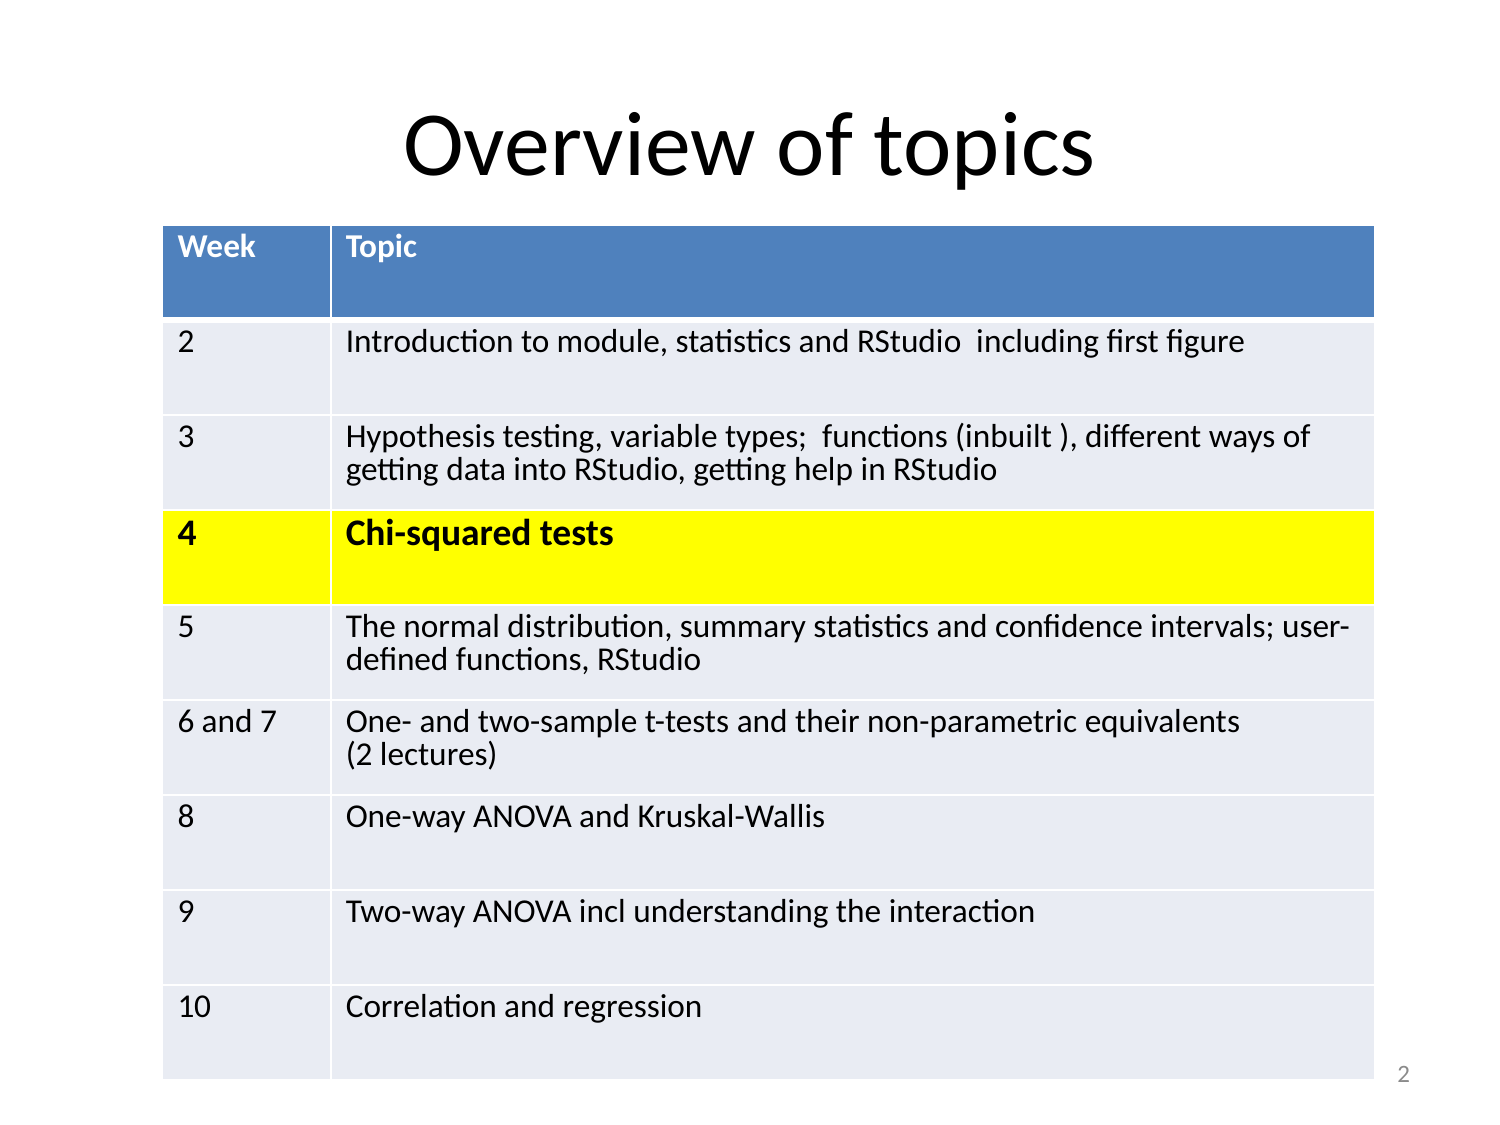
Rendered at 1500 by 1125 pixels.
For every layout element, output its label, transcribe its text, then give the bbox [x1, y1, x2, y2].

table_cell 3 [163, 416, 330, 509]
table_cell 4 [163, 511, 330, 604]
table_header Week [163, 226, 330, 317]
table_cell 10 [163, 986, 330, 1079]
table_cell Two-way ANOVA incl understanding the interaction [332, 891, 1374, 984]
table_cell Introduction to module, statistics and RStudio including first figure [332, 323, 1374, 414]
title Overview of topics [75, 45, 1425, 233]
table_cell One- and two-sample t-tests and their non-parametric equivalents (2 lectures) [332, 701, 1374, 794]
table_cell 5 [163, 606, 330, 699]
table_cell 8 [163, 796, 330, 889]
table_cell Correlation and regression [332, 986, 1374, 1079]
table_cell Hypothesis testing, variable types; functions (inbuilt ), different ways of getting data into RStudio, getting help in RStudio [332, 416, 1374, 509]
table_cell One-way ANOVA and Kruskal-Wallis [332, 796, 1374, 889]
table_cell Chi-squared tests [332, 511, 1374, 604]
slide_number 2 [1074, 1042, 1425, 1103]
table_header Topic [332, 226, 1374, 317]
table_cell 2 [163, 323, 330, 414]
table_cell 6 and 7 [163, 701, 330, 794]
table_cell 9 [163, 891, 330, 984]
table_cell The normal distribution, summary statistics and confidence intervals; user-defined functions, RStudio [332, 606, 1374, 699]
